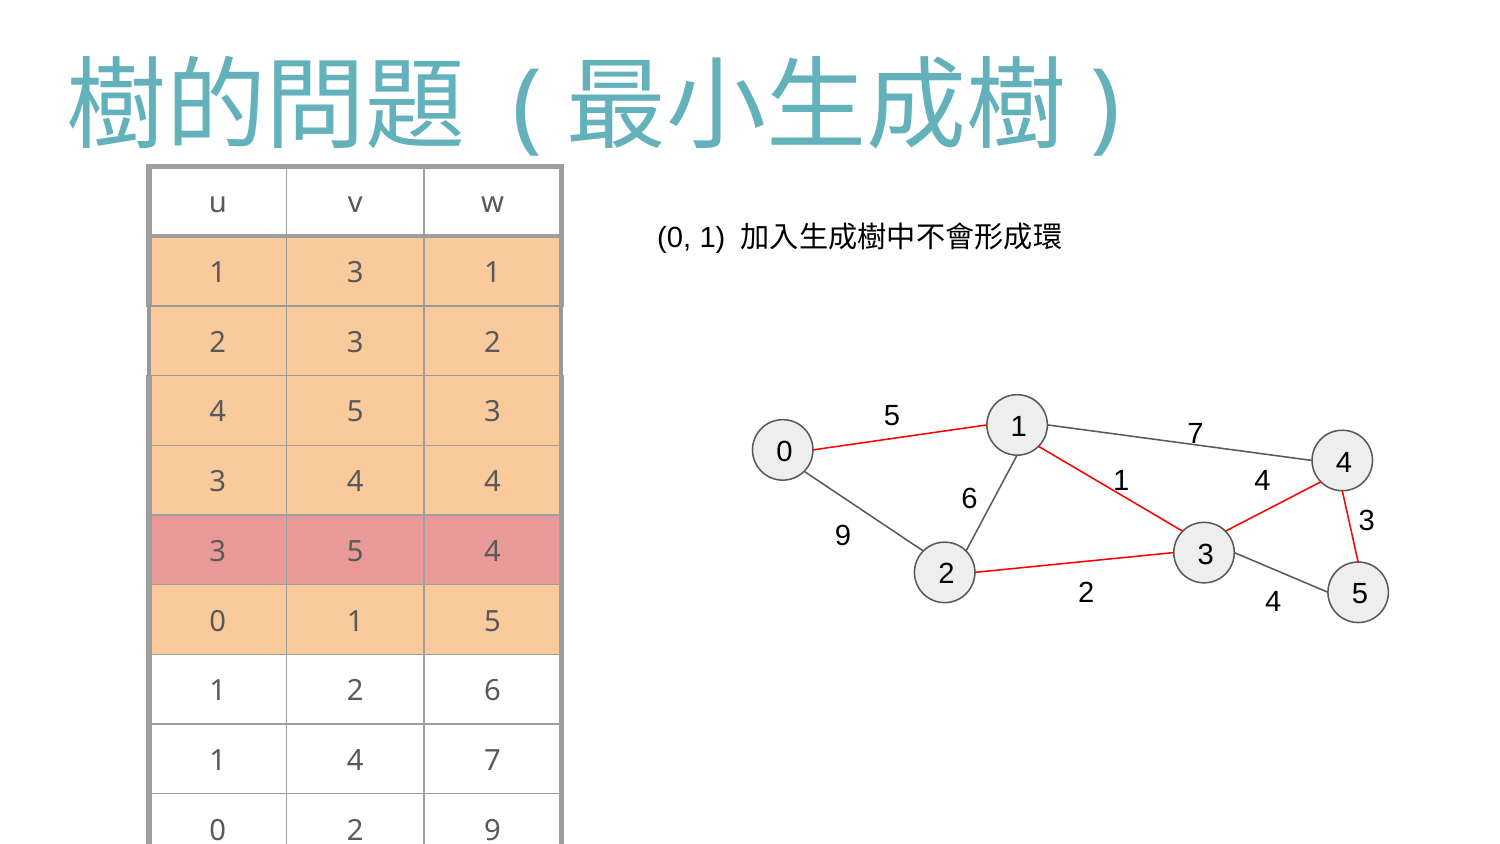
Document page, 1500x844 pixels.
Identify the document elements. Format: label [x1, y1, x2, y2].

table_cell [287, 376, 423, 445]
table_cell [152, 238, 286, 305]
table_cell [287, 585, 423, 654]
table_cell [425, 516, 559, 584]
title [51, 25, 1449, 174]
table_cell [287, 794, 423, 844]
table_cell [152, 585, 286, 654]
table_cell [152, 446, 286, 514]
table_cell [425, 307, 559, 375]
table_cell [152, 794, 286, 844]
text_box [752, 380, 1406, 623]
table_cell [287, 307, 423, 375]
table_header [152, 169, 286, 234]
table_cell [287, 446, 423, 514]
table_cell [425, 376, 559, 445]
text_box [641, 203, 1500, 269]
table_cell [425, 238, 559, 305]
table_cell [425, 725, 559, 793]
table_cell [151, 307, 286, 375]
table_cell [152, 655, 286, 723]
table_cell [425, 655, 559, 723]
table_cell [287, 238, 423, 305]
table_header [287, 169, 423, 234]
table_cell [152, 376, 286, 445]
table_header [425, 169, 559, 234]
table_cell [287, 655, 423, 723]
table_cell [287, 725, 423, 793]
table_cell [425, 794, 559, 844]
table_cell [152, 725, 286, 793]
table_cell [152, 516, 286, 584]
table_cell [425, 585, 559, 654]
table_cell [425, 446, 559, 514]
table_cell [287, 516, 423, 584]
